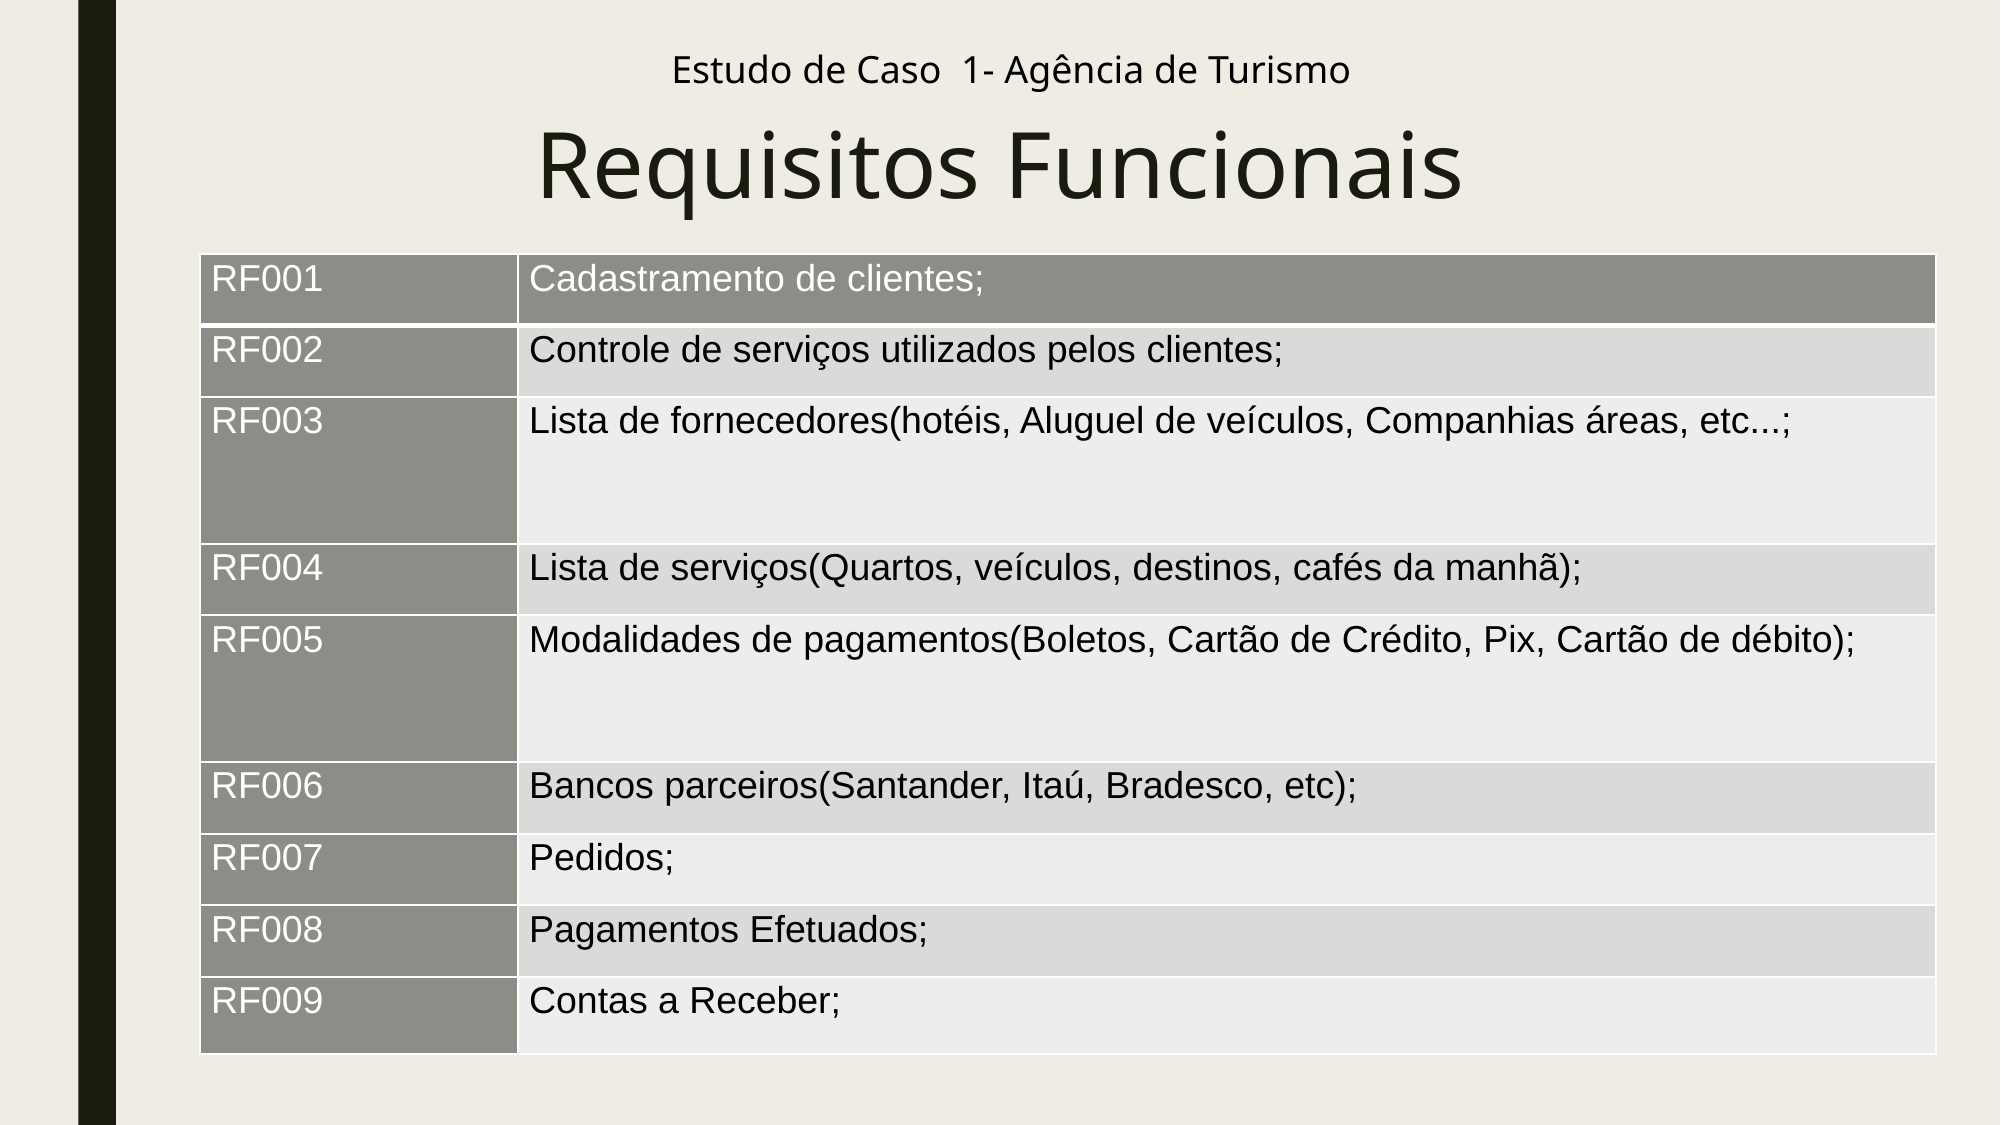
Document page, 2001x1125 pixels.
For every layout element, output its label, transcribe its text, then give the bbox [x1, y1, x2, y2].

table_header RF001 [201, 255, 517, 323]
table_cell Lista de fornecedores(hotéis, Aluguel de veículos, Companhias áreas, etc...; [519, 398, 1935, 543]
table_cell Modalidades de pagamentos(Boletos, Cartão de Crédito, Pix, Cartão de débito); [519, 616, 1935, 761]
title Requisitos Funcionais [225, 112, 1800, 253]
table_cell RF003 [201, 398, 517, 543]
text_box Estudo de Caso 1- Agência de Turismo [491, 38, 1532, 98]
table_cell RF007 [201, 835, 517, 904]
table_cell Controle de serviços utilizados pelos clientes; [519, 328, 1935, 396]
table_cell RF005 [201, 616, 517, 761]
table_cell Bancos parceiros(Santander, Itaú, Bradesco, etc); [519, 763, 1935, 833]
table_cell Lista de serviços(Quartos, veículos, destinos, cafés da manhã); [519, 545, 1935, 614]
table_cell RF002 [201, 328, 517, 396]
table_header Cadastramento de clientes; [519, 255, 1935, 323]
table_cell Pedidos; [519, 835, 1935, 904]
table_cell RF009 [201, 978, 517, 1053]
table_cell Pagamentos Efetuados; [519, 906, 1935, 976]
table_cell Contas a Receber; [519, 978, 1935, 1053]
table_cell RF004 [201, 545, 517, 614]
table_cell RF006 [201, 763, 517, 833]
table_cell RF008 [201, 906, 517, 976]
